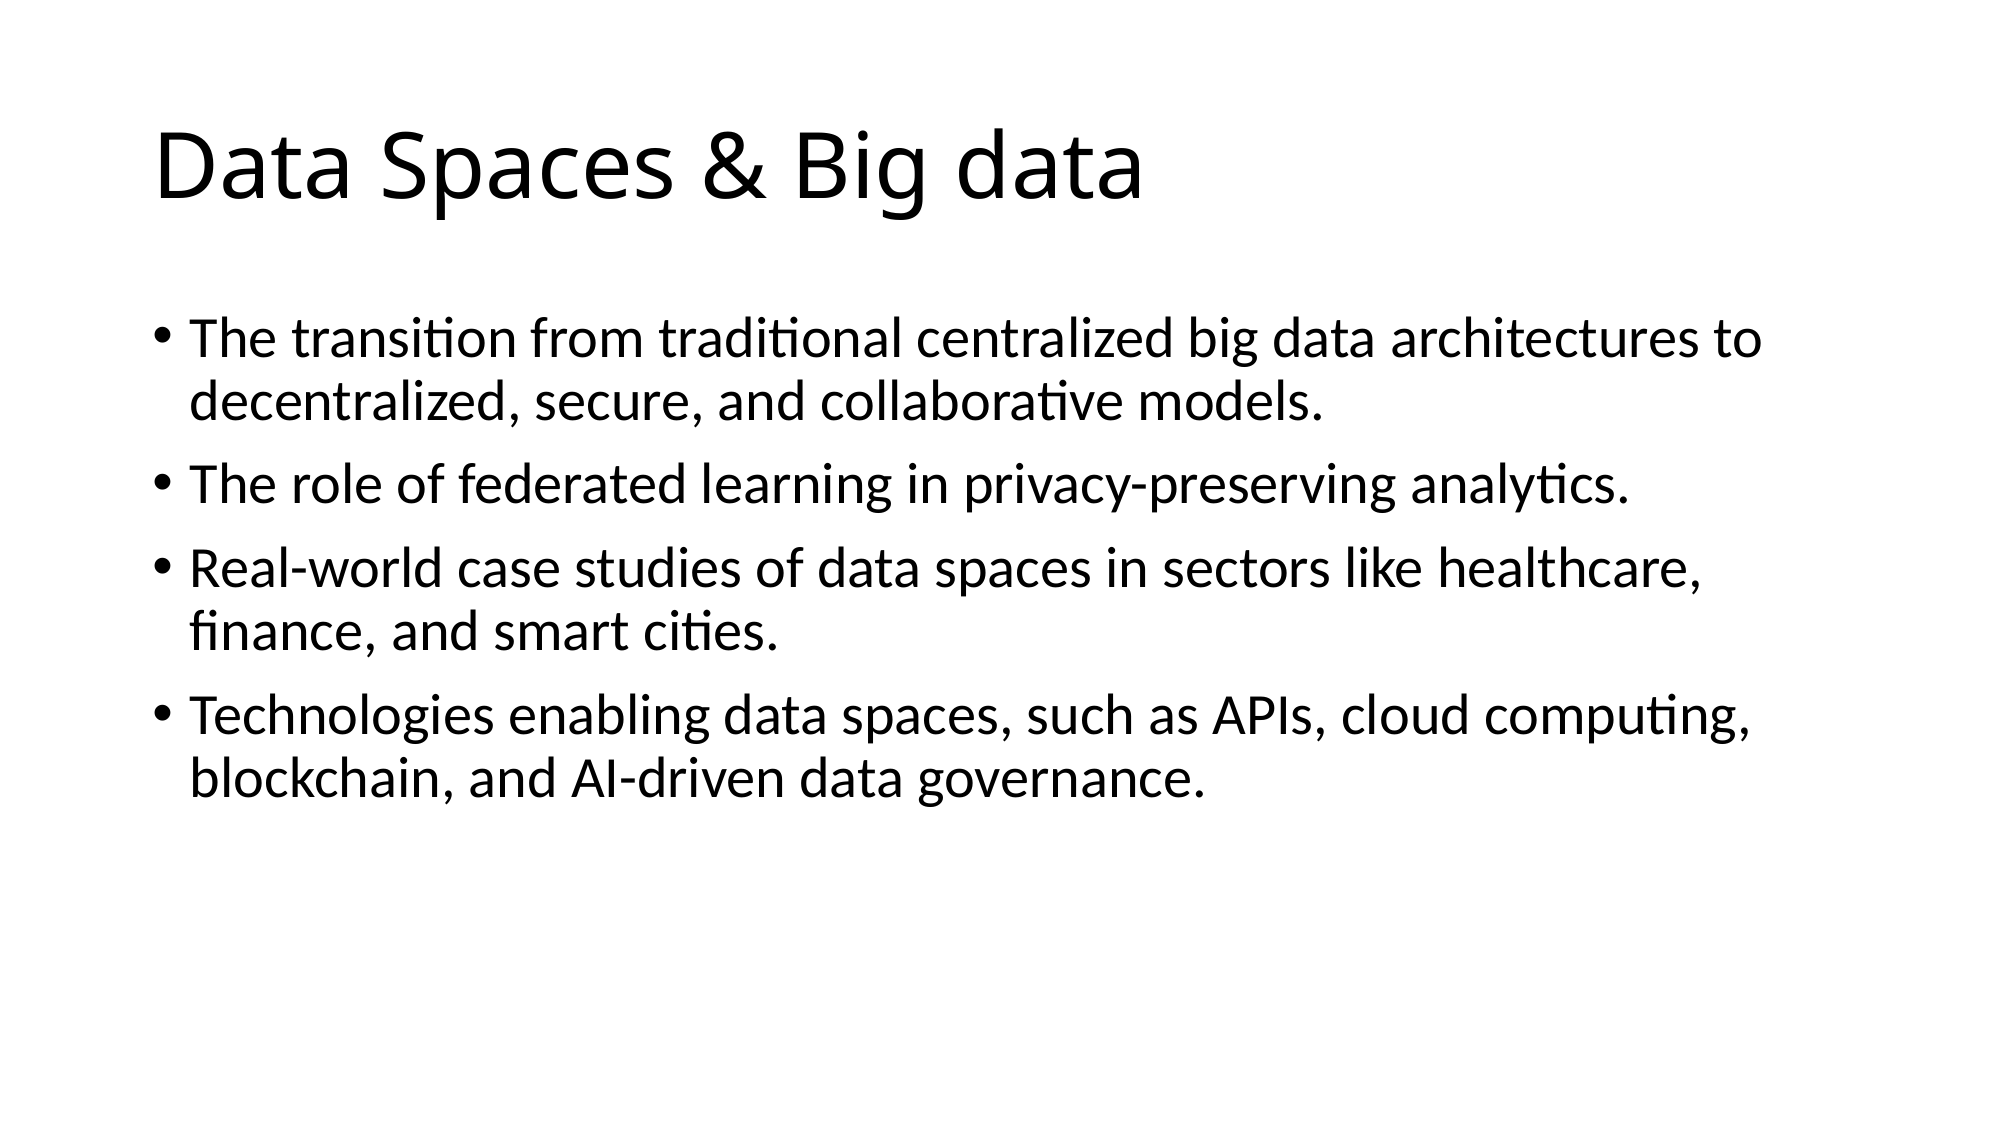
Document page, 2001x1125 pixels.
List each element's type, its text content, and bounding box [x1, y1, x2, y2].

list The transition from traditional centralized big data architectures to decentralized, secure, and collaborative models. The role of federated learning in privacy-preserving analytics. Real-world case studies of data spaces in sectors like healthcare, finance, and smart cities. Technologies enabling data spaces, such as APIs, cloud computing, blockchain, and AI-driven data governance. [137, 299, 1863, 1014]
title Data Spaces & Big data [137, 59, 1863, 278]
